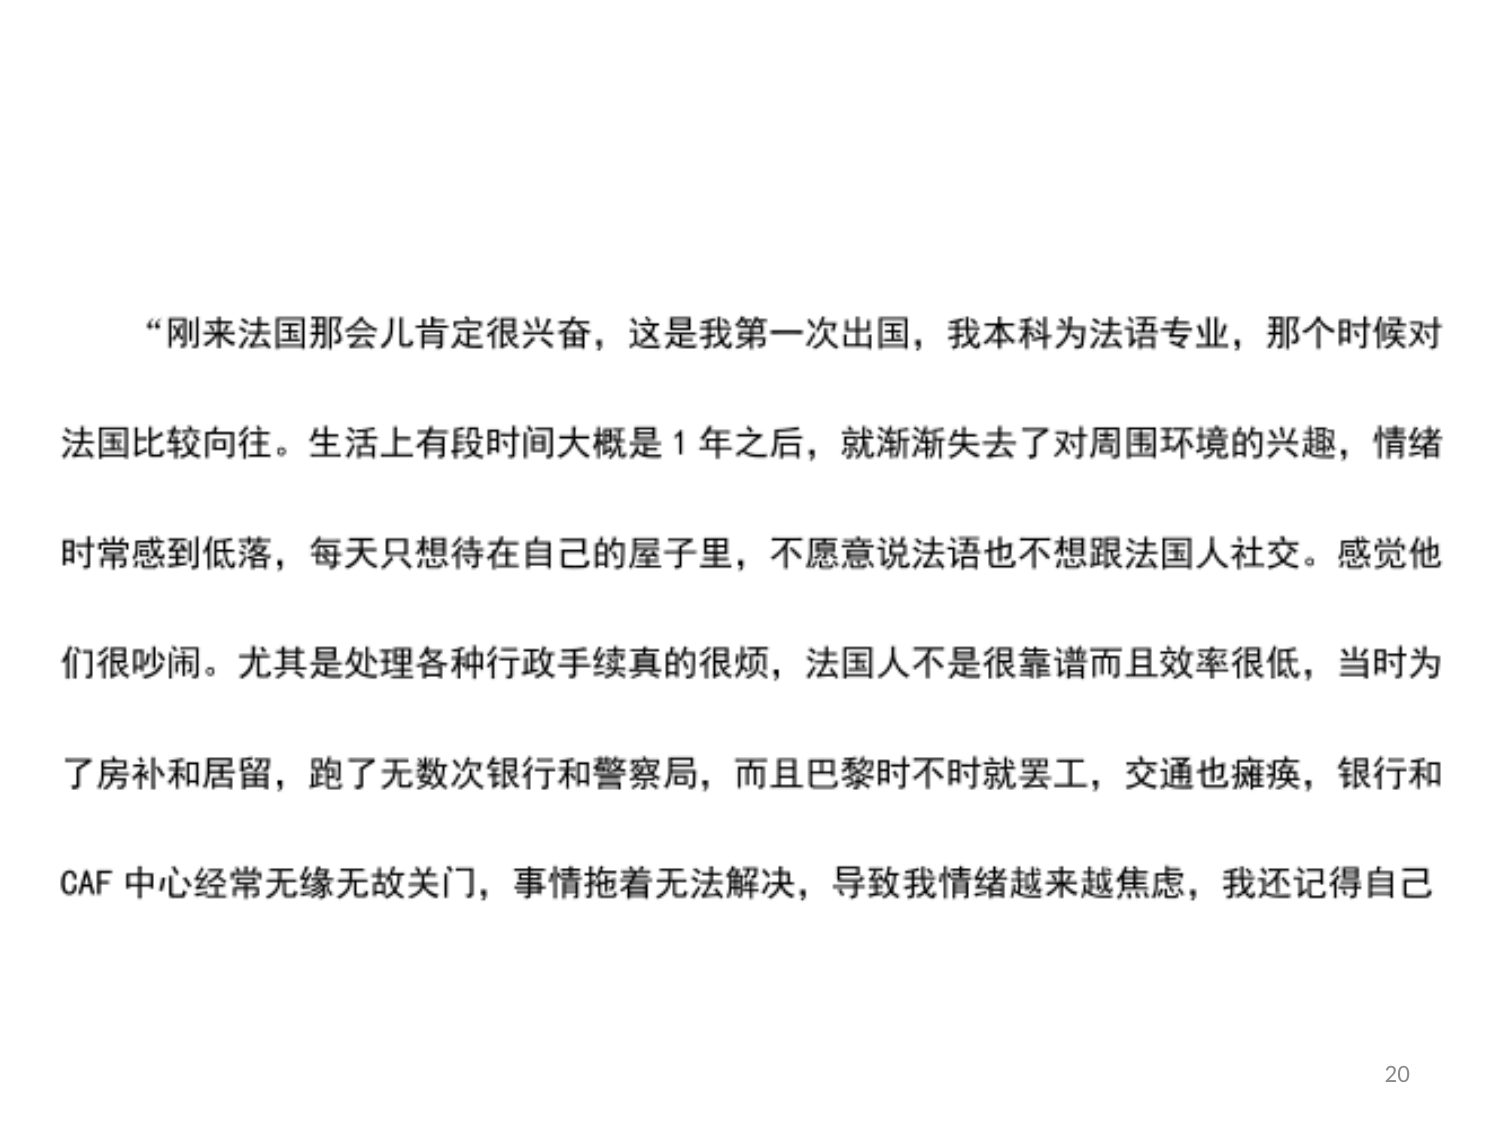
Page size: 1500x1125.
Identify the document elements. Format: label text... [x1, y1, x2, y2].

slide_number 20 [1074, 1042, 1425, 1103]
picture [41, 290, 1459, 919]
